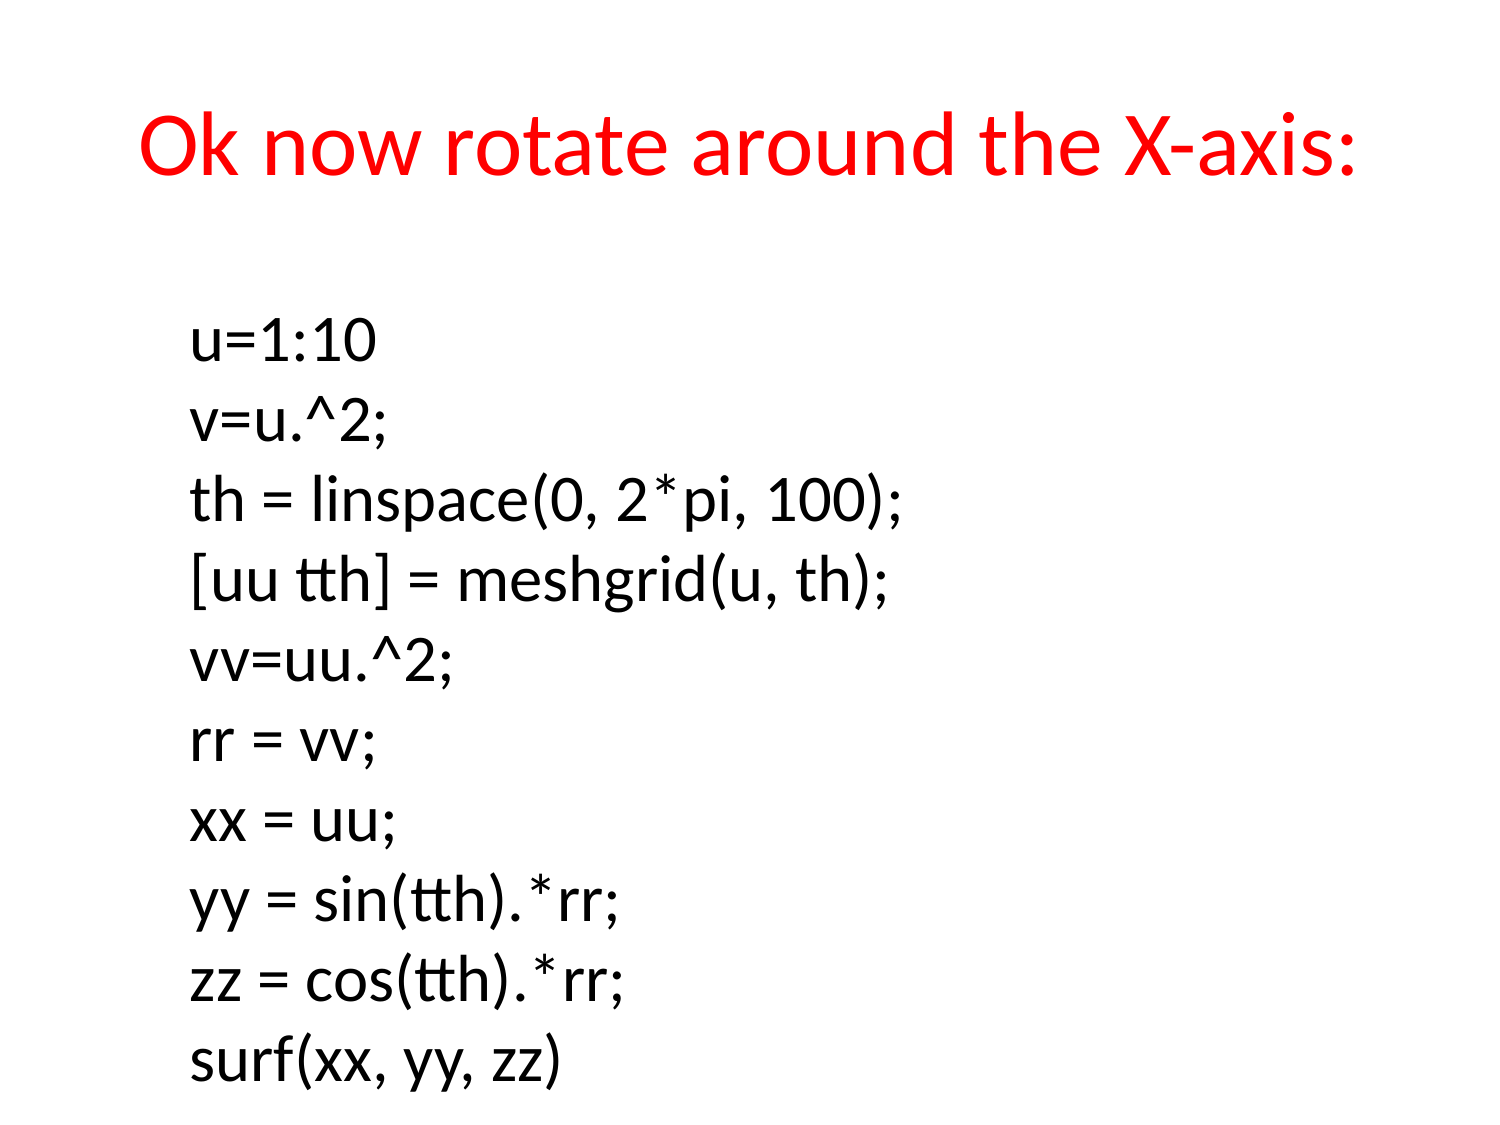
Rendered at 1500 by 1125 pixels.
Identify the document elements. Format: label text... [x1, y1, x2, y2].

text_box u=1:10 v=u.^2; th = linspace(0, 2*pi, 100); [uu tth] = meshgrid(u, th); vv=uu.^2; rr = vv; xx = uu; yy = sin(tth).*rr; zz = cos(tth).*rr; surf(xx, yy, zz) [99, 287, 1413, 1125]
title Ok now rotate around the X-axis: [74, 44, 1426, 233]
